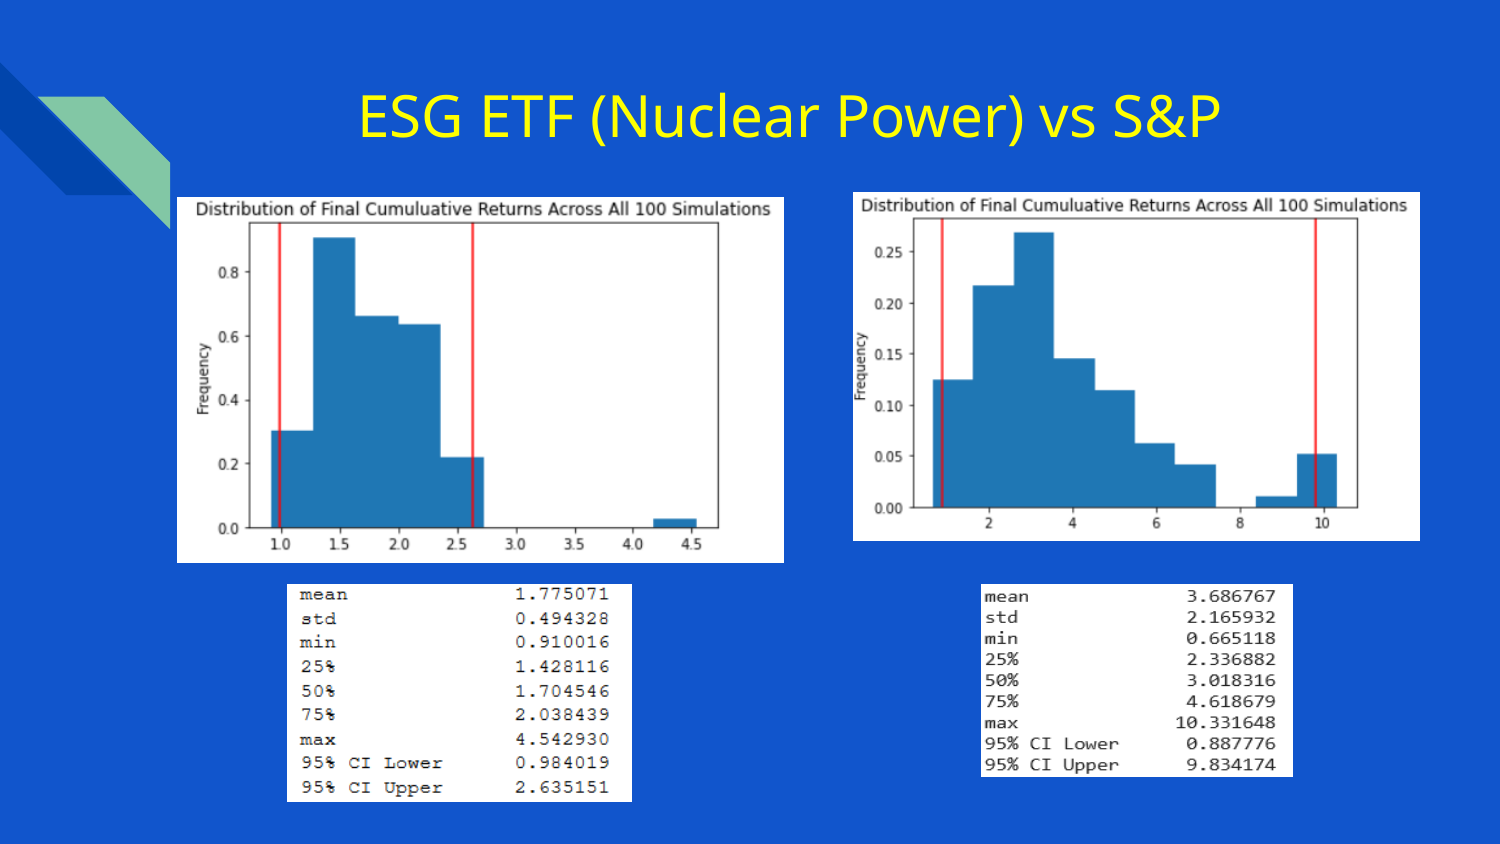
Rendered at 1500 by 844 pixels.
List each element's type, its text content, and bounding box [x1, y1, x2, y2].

picture [980, 584, 1294, 777]
picture [177, 197, 784, 564]
picture [853, 192, 1421, 542]
title ESG ETF (Nuclear Power) vs S&P [212, 64, 1368, 163]
picture [287, 584, 632, 803]
